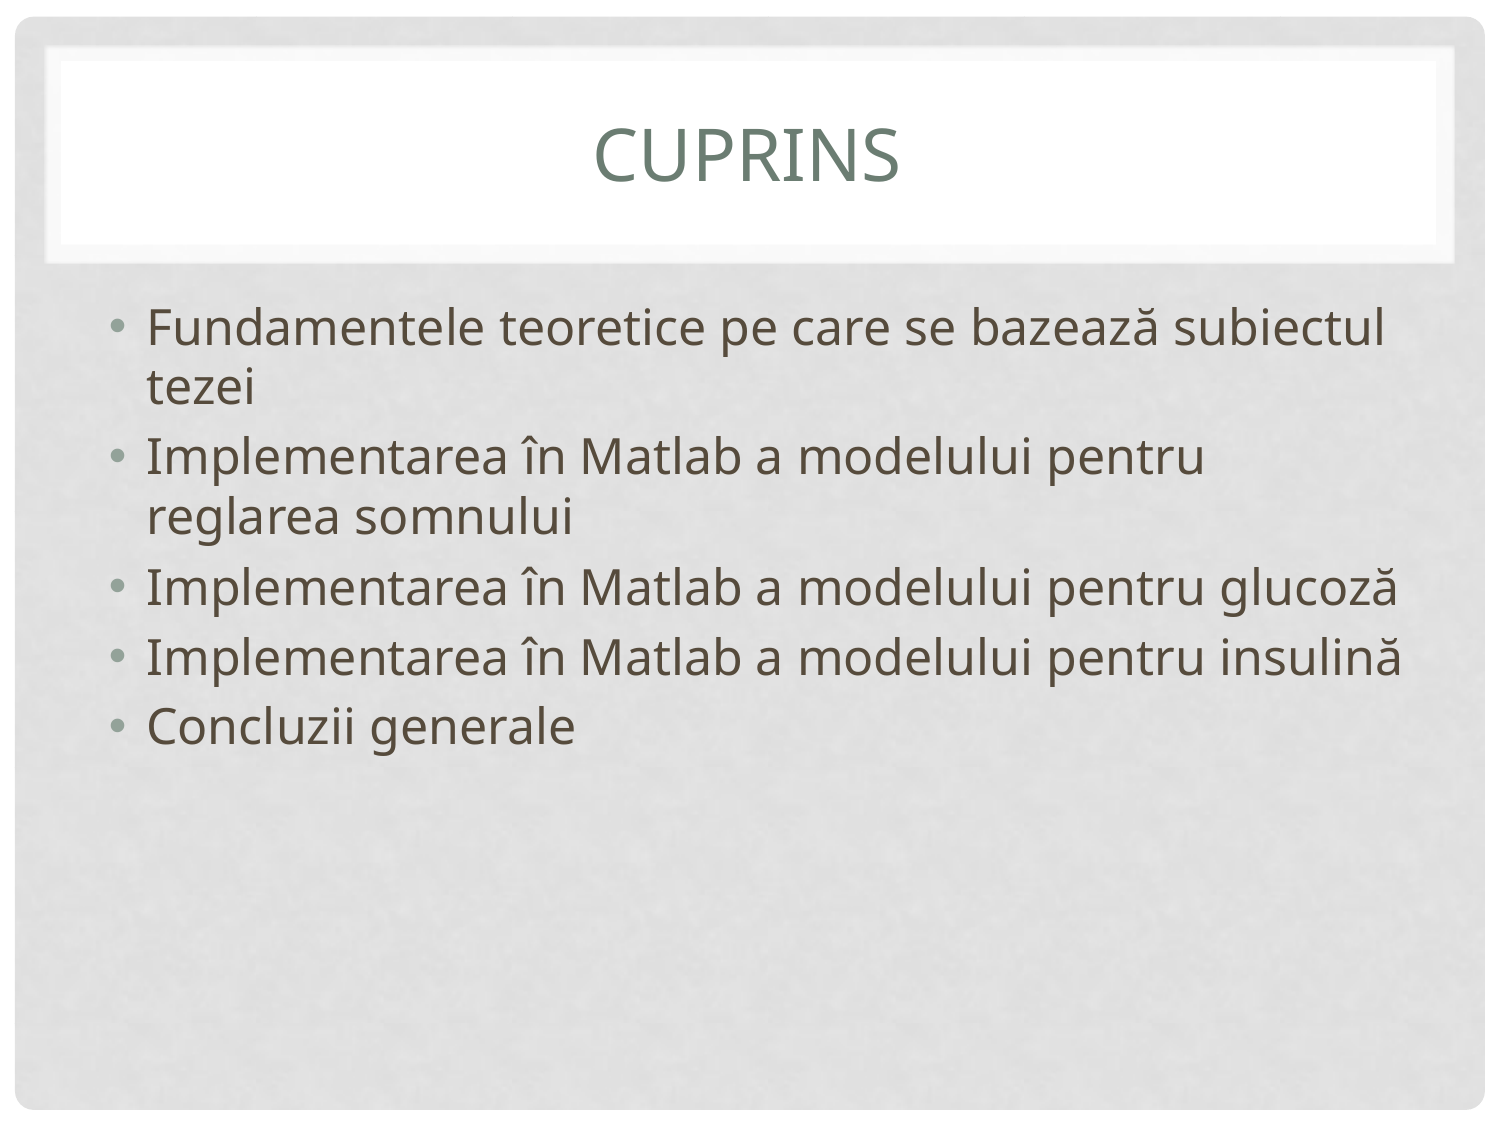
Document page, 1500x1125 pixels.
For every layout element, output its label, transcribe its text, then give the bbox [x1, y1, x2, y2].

list Fundamentele teoretice pe care se bazează subiectul tezei Implementarea în Matlab a modelului pentru reglarea somnului Implementarea în Matlab a modelului pentru glucoză Implementarea în Matlab a modelului pentru insulină Concluzii generale [75, 287, 1425, 1005]
title Cuprins [69, 66, 1425, 238]
